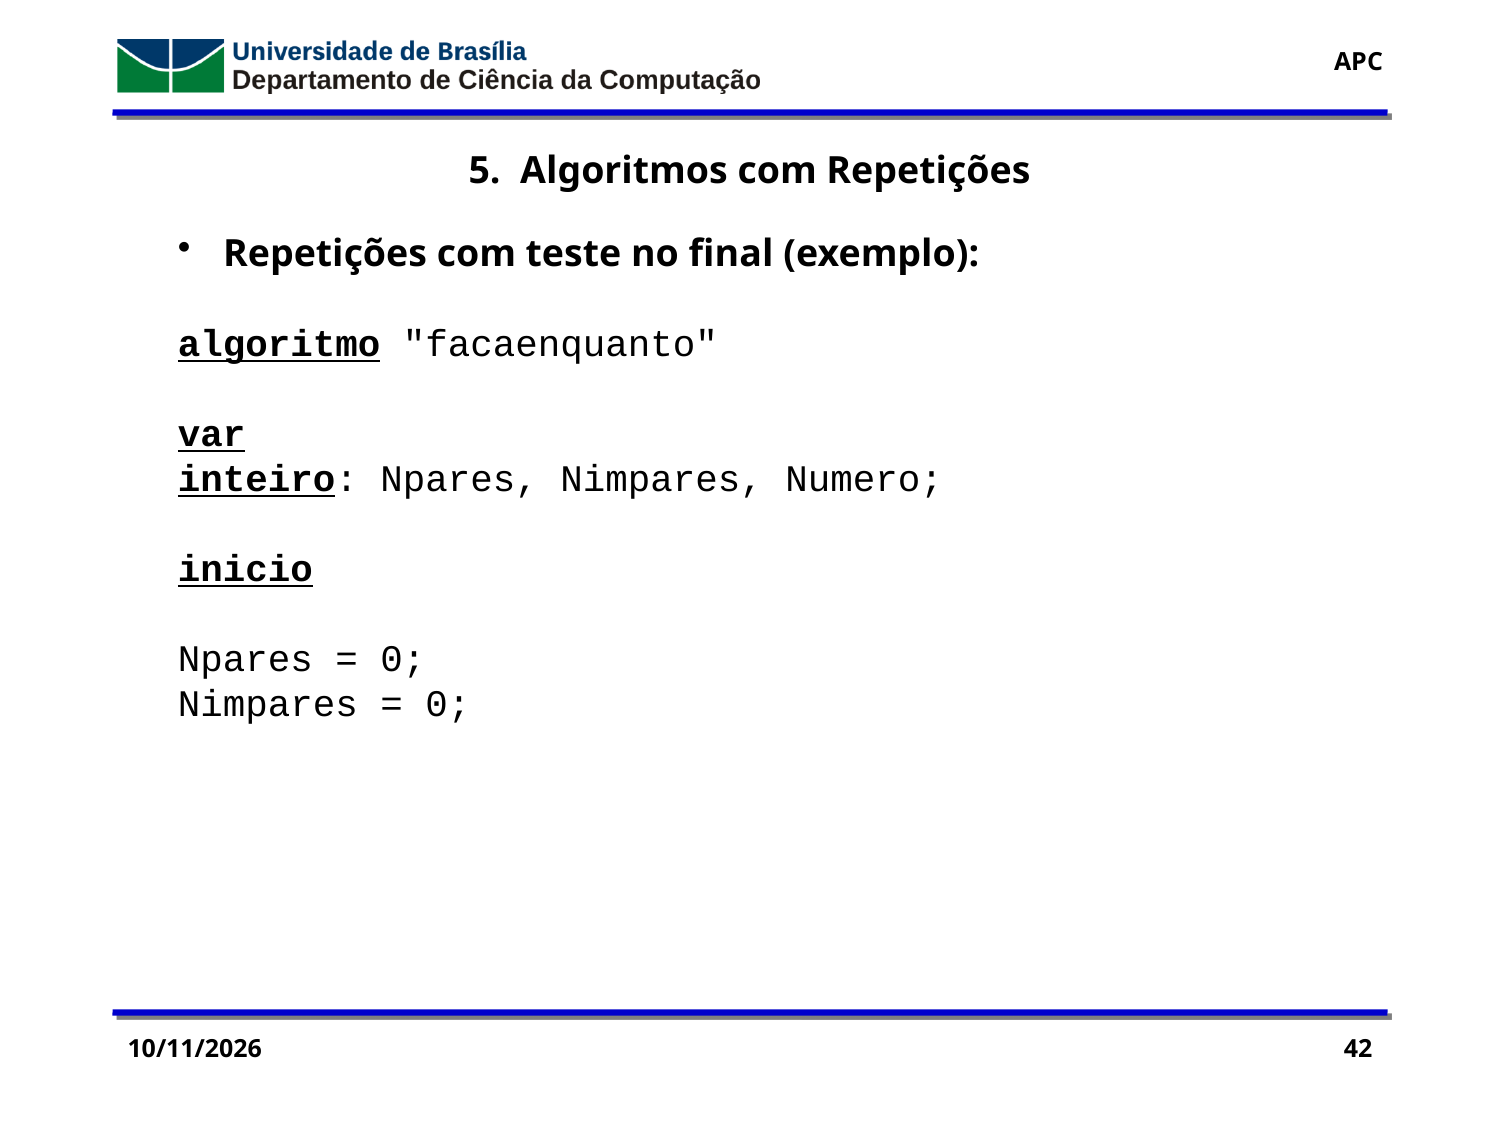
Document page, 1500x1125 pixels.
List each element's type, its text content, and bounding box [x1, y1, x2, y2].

text_box 5. Algoritmos com Repetições [112, 150, 1388, 198]
text_box Repetições com teste no final (exemplo): algoritmo "facaenquanto" var inteiro: Npares, Nimpares, Numero; inicio Npares = 0; Nimpares = 0; [163, 221, 1301, 821]
text_box [0, 0, 1500, 74]
text_box [0, 74, 1500, 150]
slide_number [112, 1024, 426, 1101]
slide_number 42 [1074, 1024, 1388, 1101]
